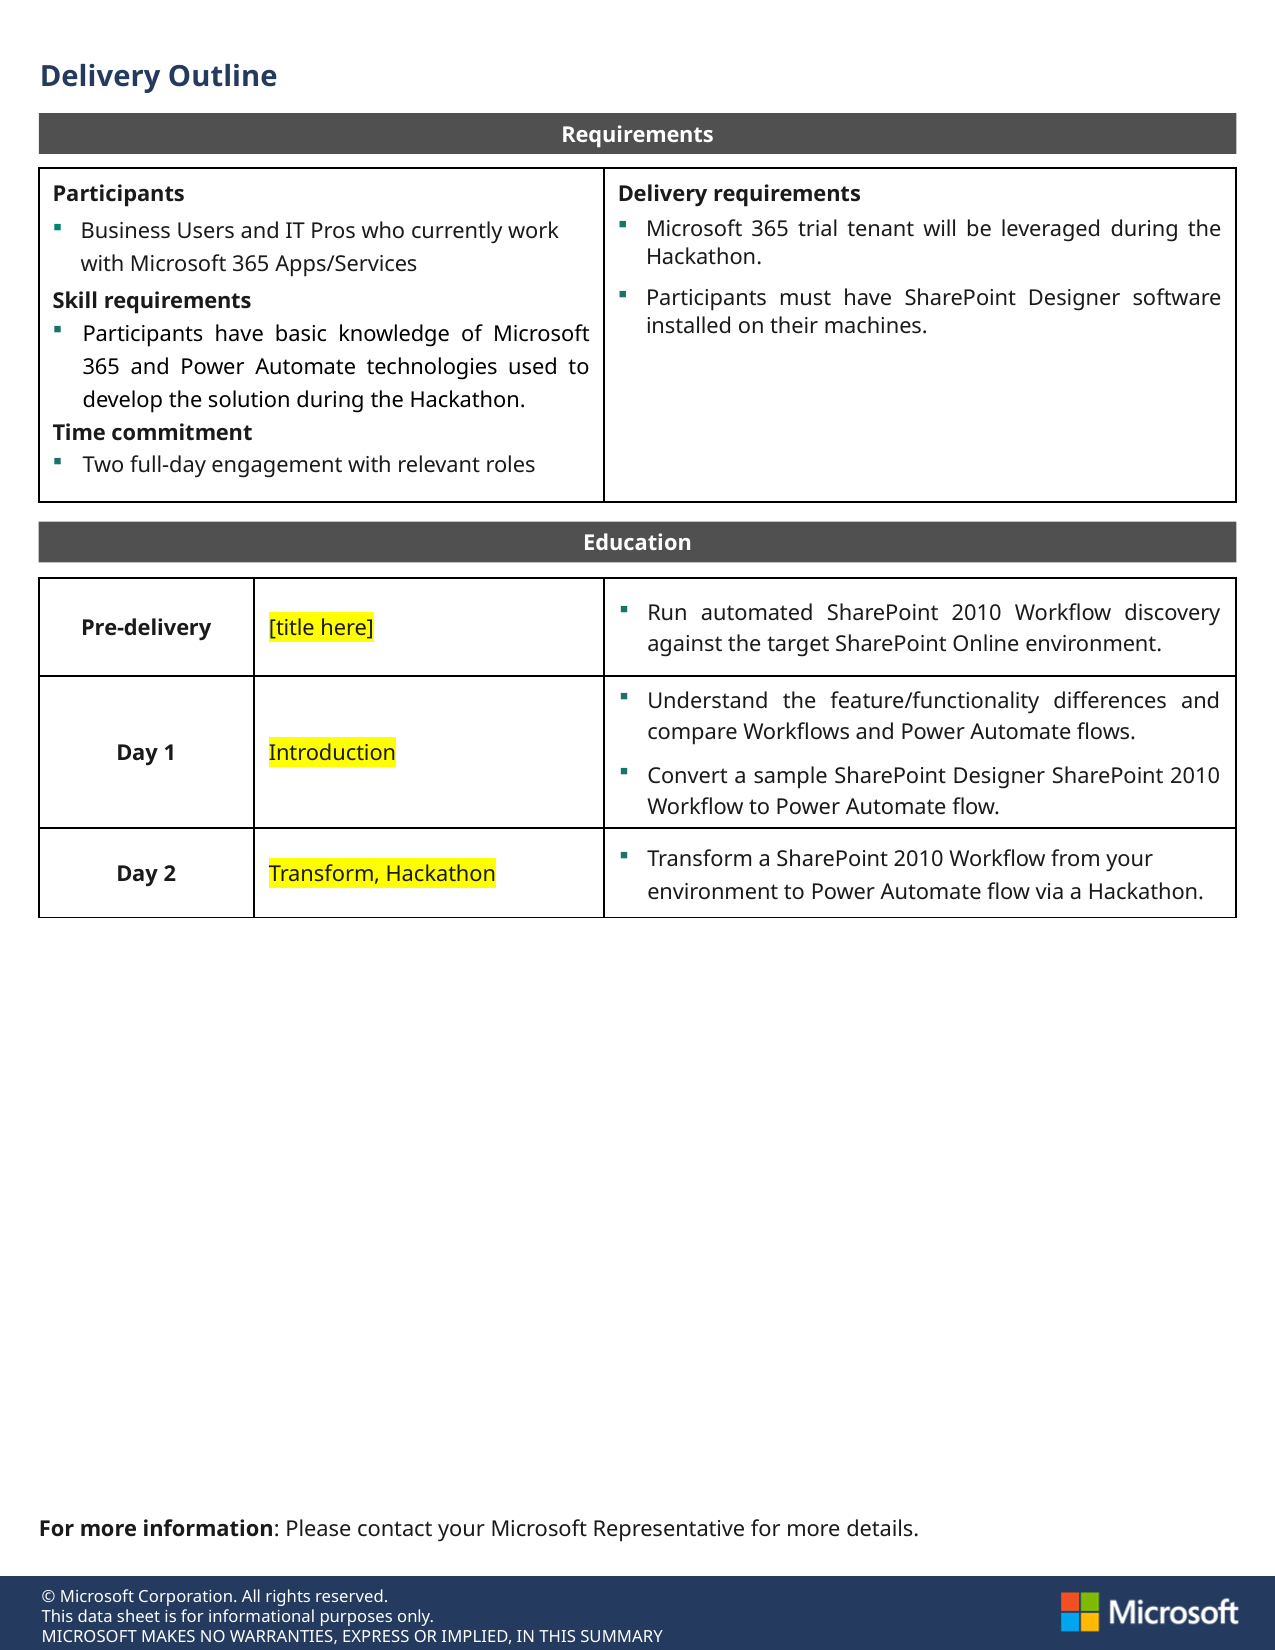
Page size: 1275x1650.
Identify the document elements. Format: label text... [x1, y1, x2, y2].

table_cell Understand the feature/functionality differences and compare Workflows and Power Automate flows. Convert a sample SharePoint Designer SharePoint 2010 Workflow to Power Automate flow. [605, 677, 1235, 827]
table_cell Transform, Hackathon [255, 829, 603, 917]
table_header Run automated SharePoint 2010 Workflow discovery against the target SharePoint Online environment. [605, 579, 1235, 675]
table_cell Transform a SharePoint 2010 Workflow from your environment to Power Automate flow via a Hackathon. [605, 829, 1235, 917]
table_header Delivery requirements Microsoft 365 trial tenant will be leveraged during the Hackathon. Participants must have SharePoint Designer software installed on their machines. [605, 169, 1235, 501]
table_cell Introduction [255, 677, 603, 827]
text_box Education [38, 521, 1237, 563]
table_cell Day 1 [40, 677, 253, 827]
table_header Participants Business Users and IT Pros who currently work with Microsoft 365 Apps/Services Skill requirements Participants have basic knowledge of Microsoft 365 and Power Automate technologies used to develop the solution during the Hackathon. Time commitment Two full-day engagement with relevant roles [40, 169, 603, 501]
text_box Delivery Outline [25, 49, 1223, 100]
text_box Requirements [38, 113, 1237, 154]
table_header [title here] [255, 579, 603, 675]
picture [0, 1576, 1275, 1650]
table_header Pre-delivery [40, 579, 253, 675]
text_box For more information: Please contact your Microsoft Representative for more details. [24, 1500, 1222, 1548]
table_cell Day 2 [40, 829, 253, 917]
